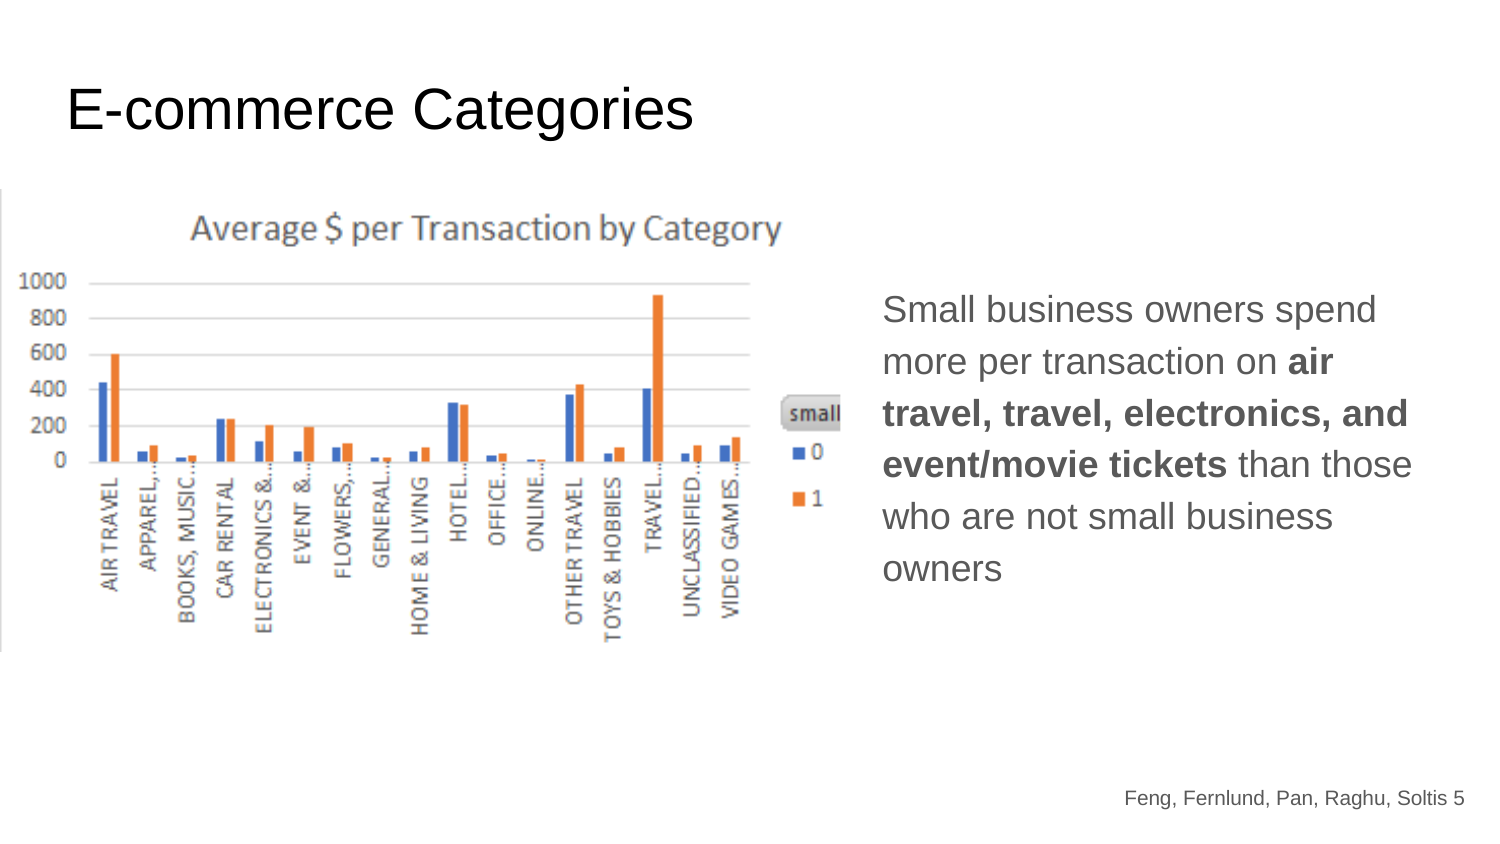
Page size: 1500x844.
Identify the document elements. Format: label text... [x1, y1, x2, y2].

text_box Feng, Fernlund, Pan, Raghu, Soltis ‹#› [1018, 764, 1480, 830]
picture [0, 188, 841, 653]
list Small business owners spend more per transaction on air travel, travel, electronics, and event/movie tickets than those who are not small business owners [867, 263, 1463, 717]
title E-commerce Categories [51, 56, 1449, 151]
